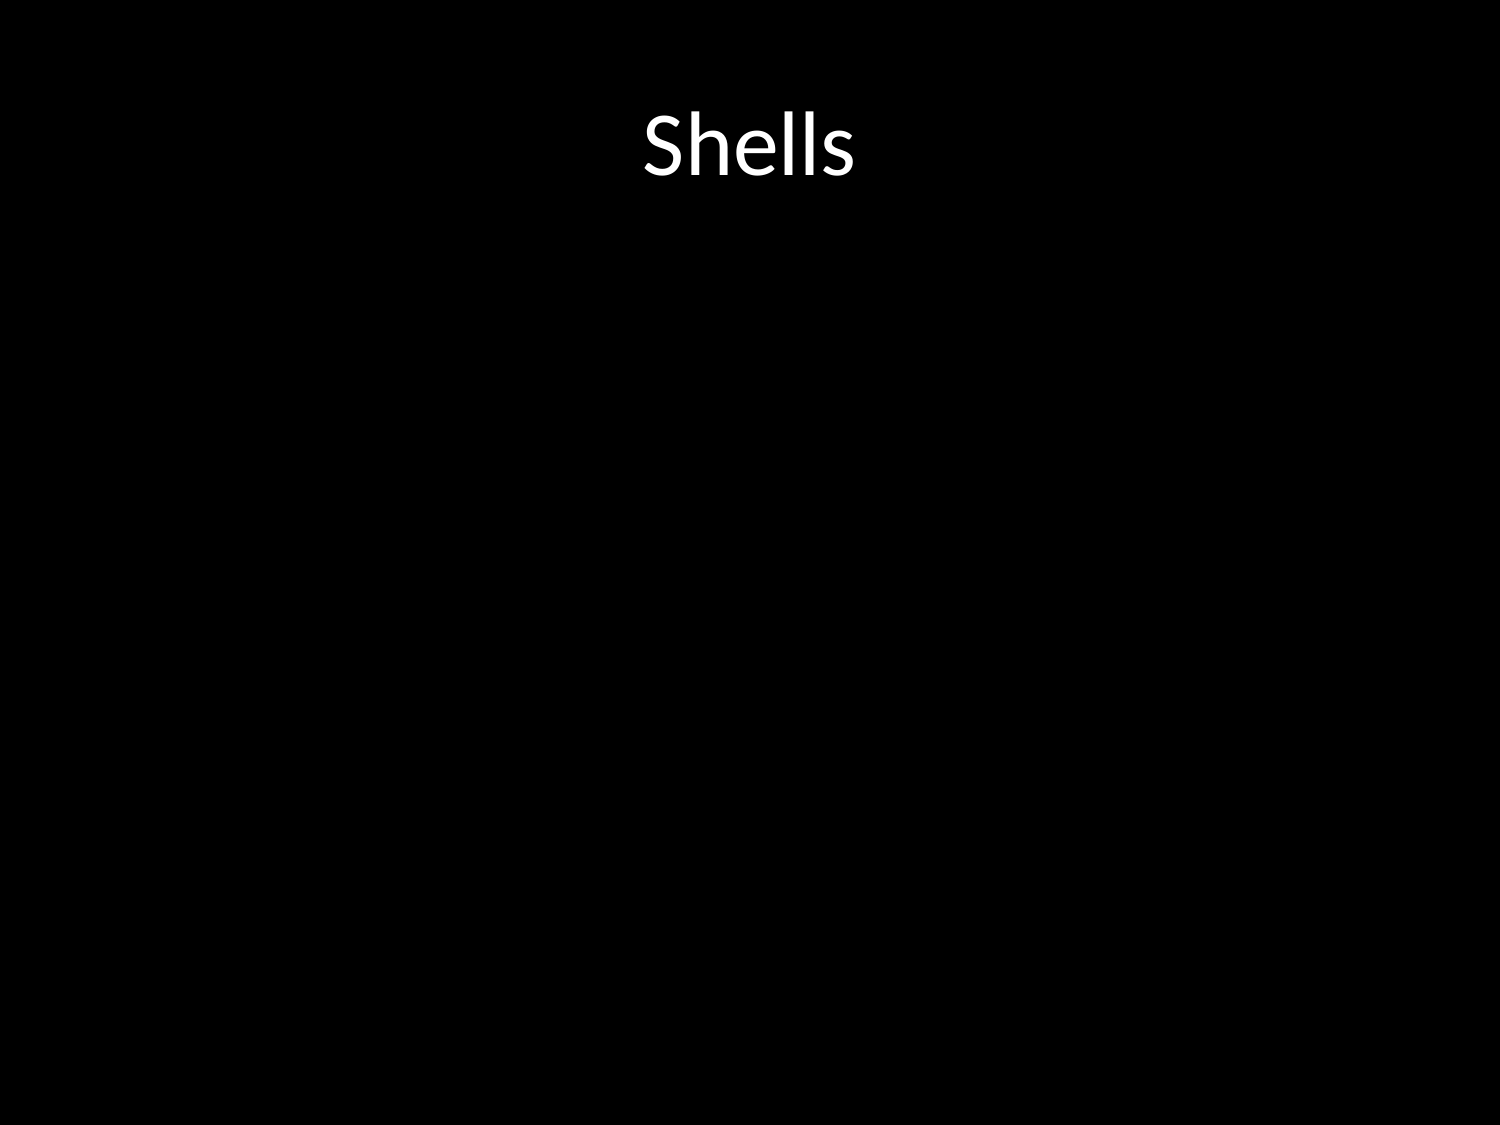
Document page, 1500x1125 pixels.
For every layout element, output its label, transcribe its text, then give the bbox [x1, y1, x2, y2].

title Shells [75, 45, 1425, 233]
